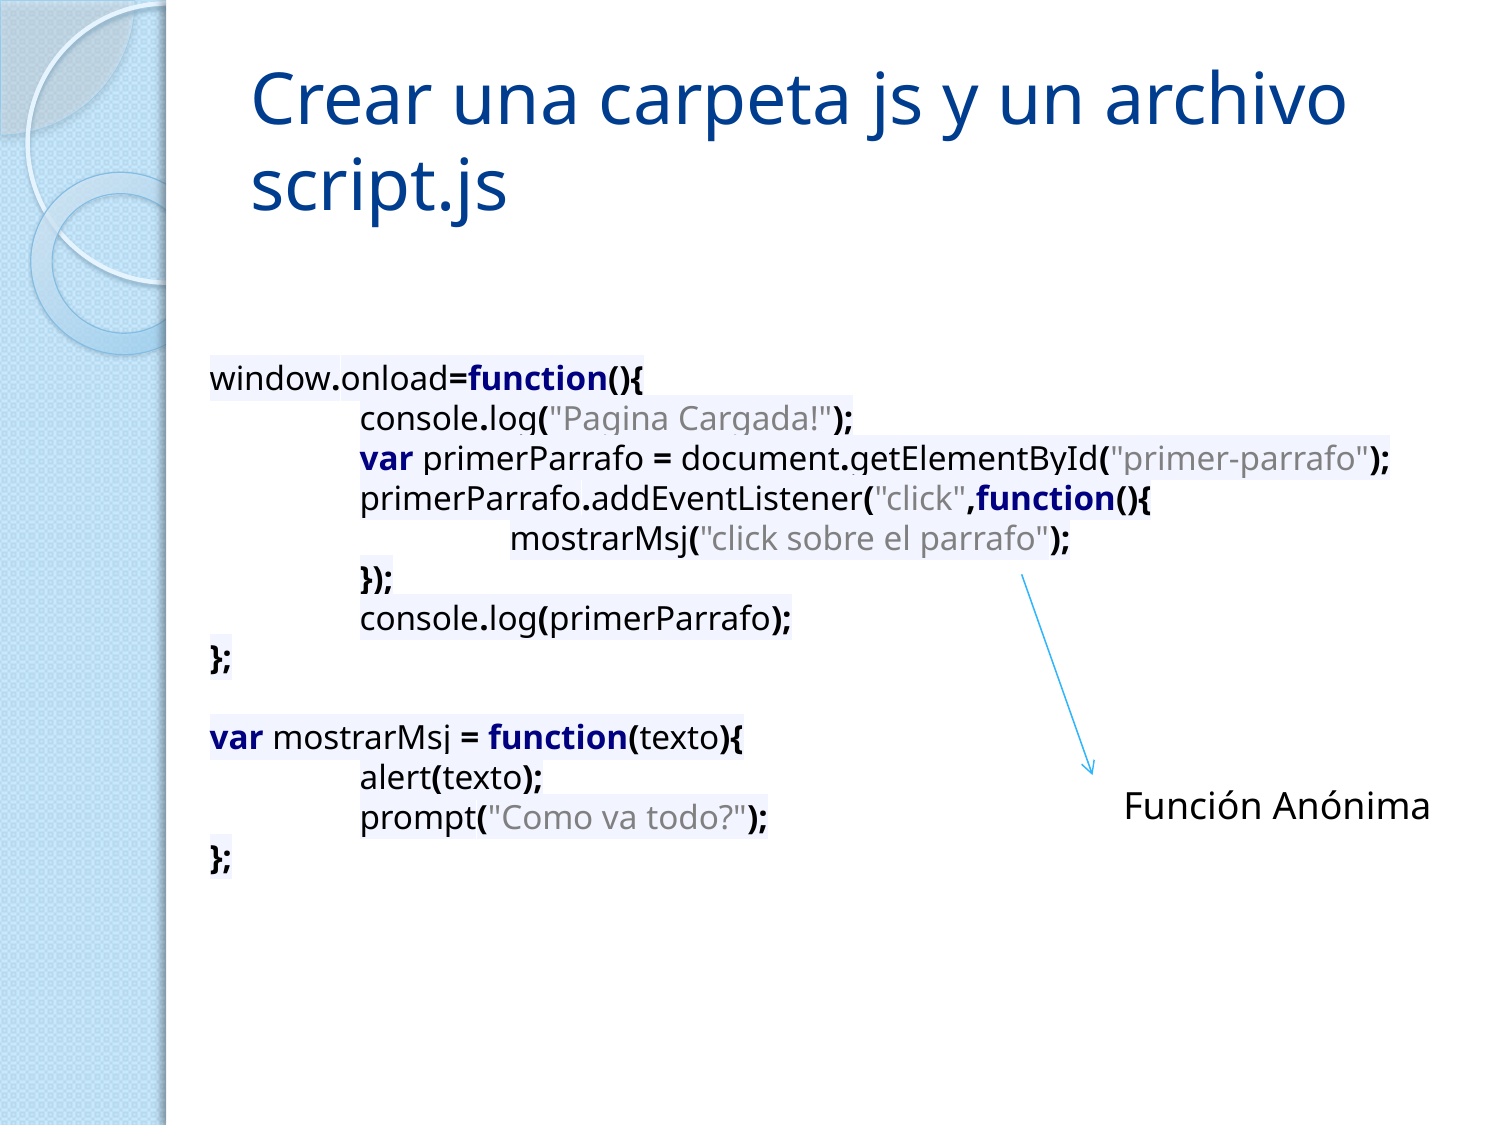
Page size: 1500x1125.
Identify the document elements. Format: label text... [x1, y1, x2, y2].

text_box Función Anónima [1108, 775, 1447, 835]
title Crear una carpeta js y un archivo script.js [235, 45, 1466, 233]
text_box window.onload=function(){ console.log("Pagina Cargada!"); var primerParrafo = document.getElementById("primer-parrafo"); primerParrafo.addEventListener("click",function(){ mostrarMsj("click sobre el parrafo"); }); console.log(primerParrafo); }; var mostrarMsj = function(texto){ alert(texto); prompt("Como va todo?"); }; [194, 349, 1453, 884]
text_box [1021, 573, 1093, 776]
